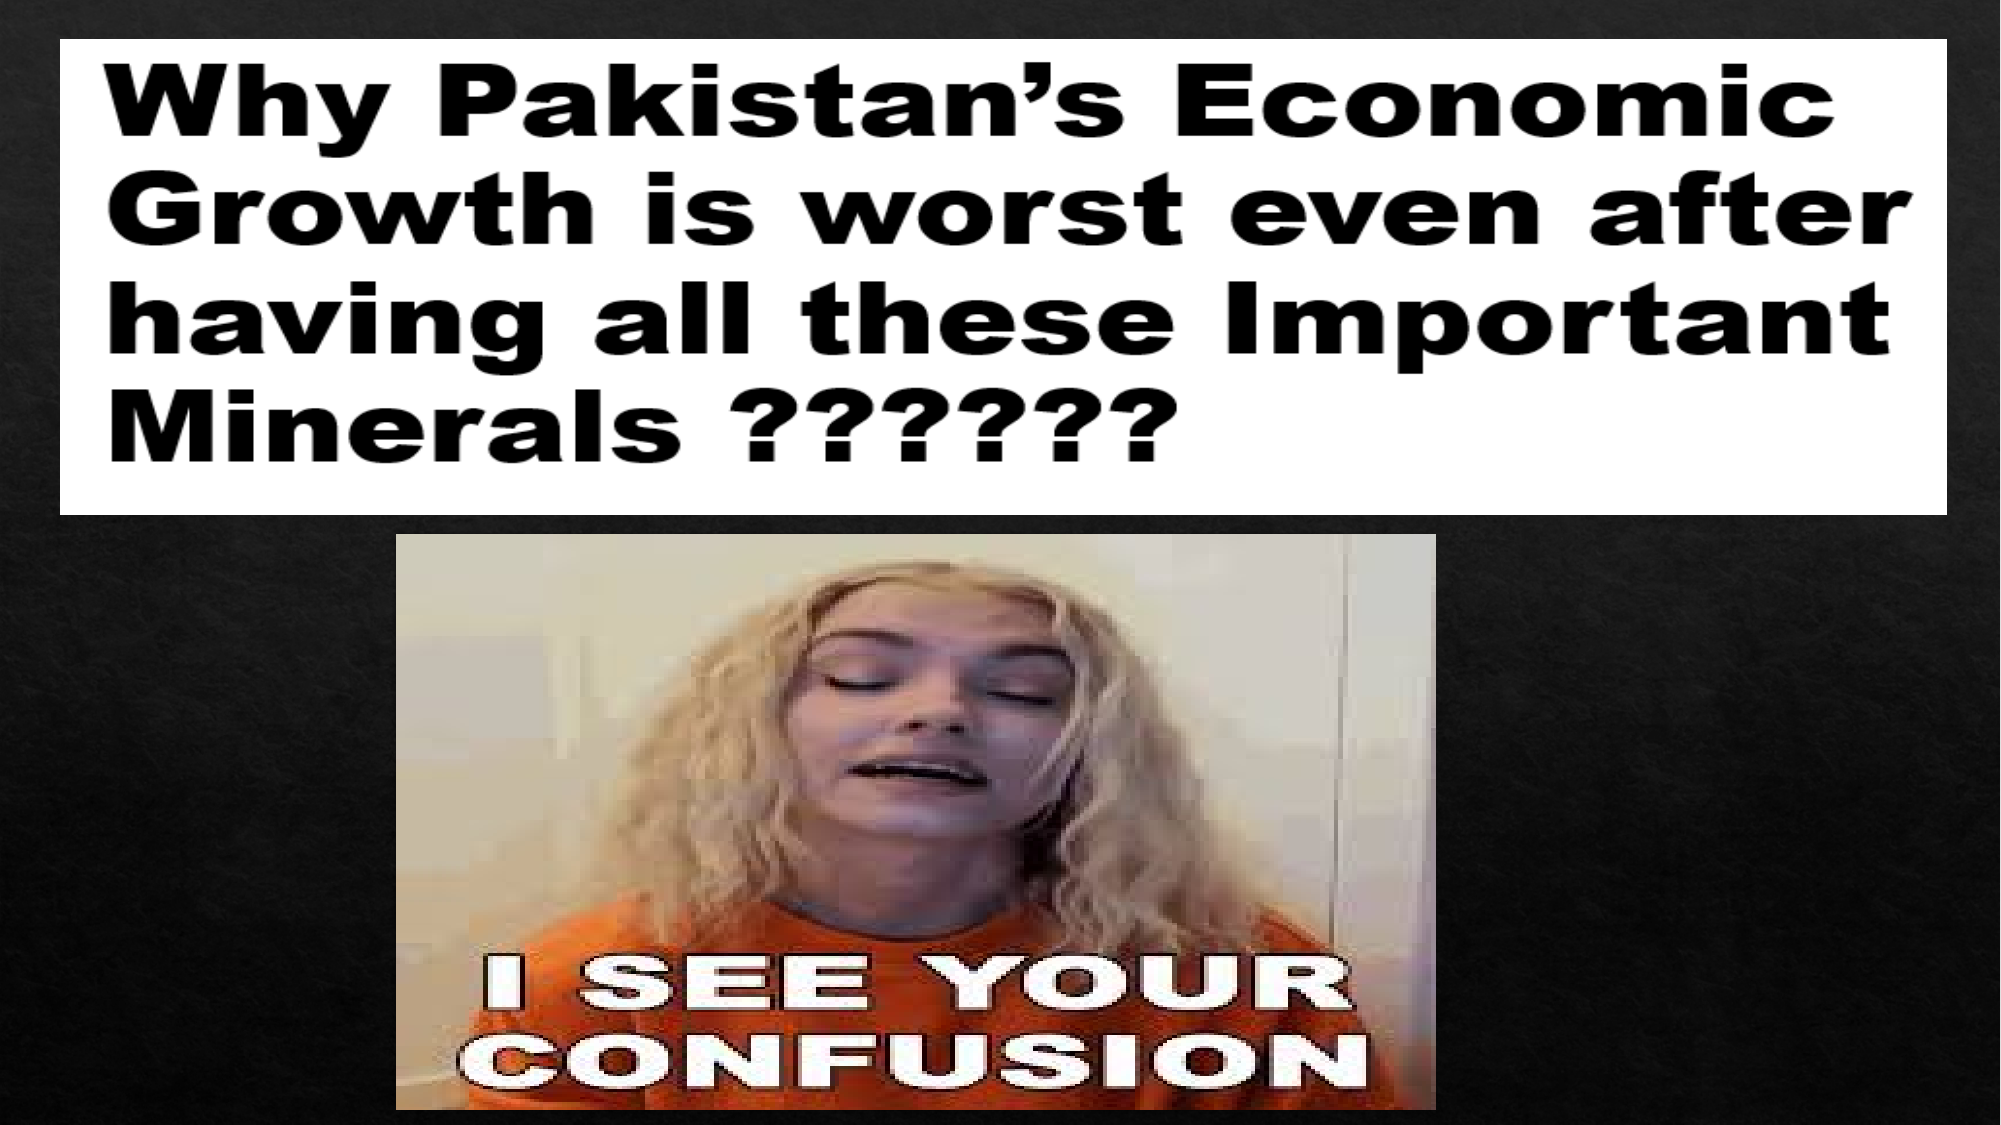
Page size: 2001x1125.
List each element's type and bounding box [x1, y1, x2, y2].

list [396, 534, 1437, 1111]
picture [60, 39, 1948, 516]
